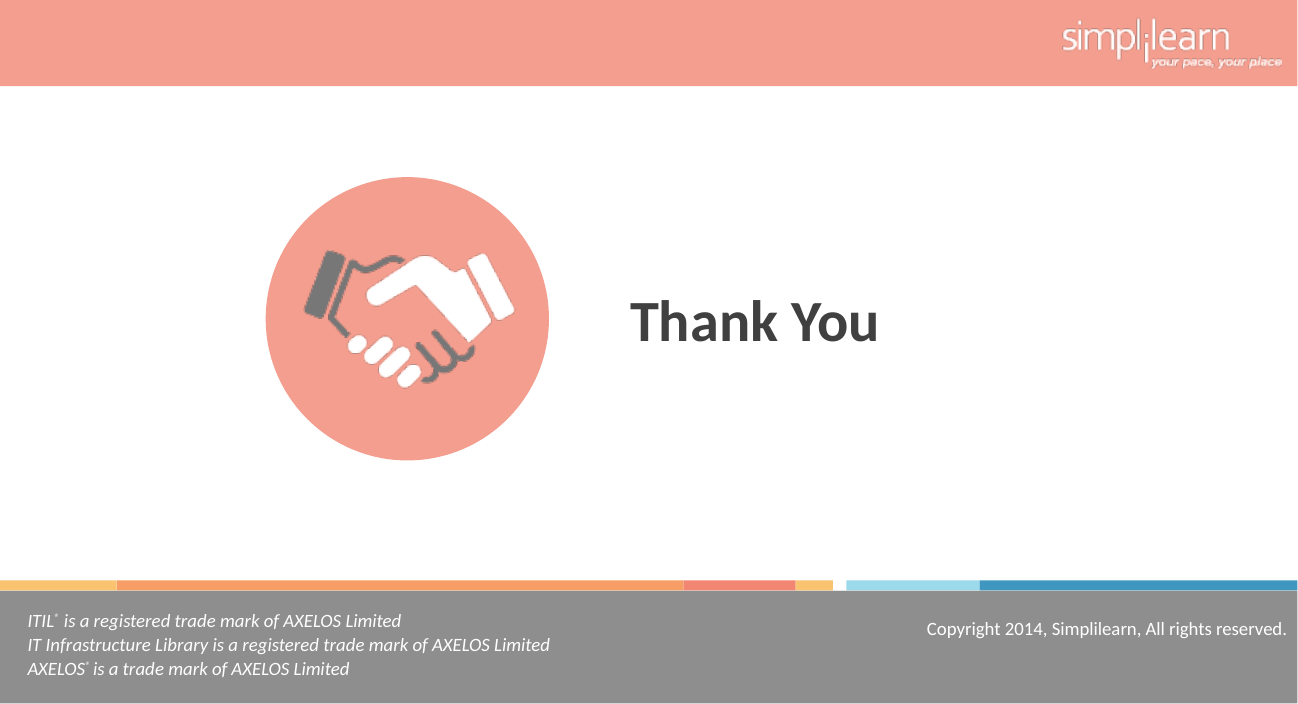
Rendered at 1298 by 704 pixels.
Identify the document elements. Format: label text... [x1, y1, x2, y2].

picture [302, 248, 520, 390]
picture [1060, 7, 1282, 75]
list ITIL® is a registered trade mark of AXELOS Limited IT Infrastructure Library is a registered trade mark of AXELOS Limited AXELOS® is a trade mark of AXELOS Limited [12, 610, 616, 683]
